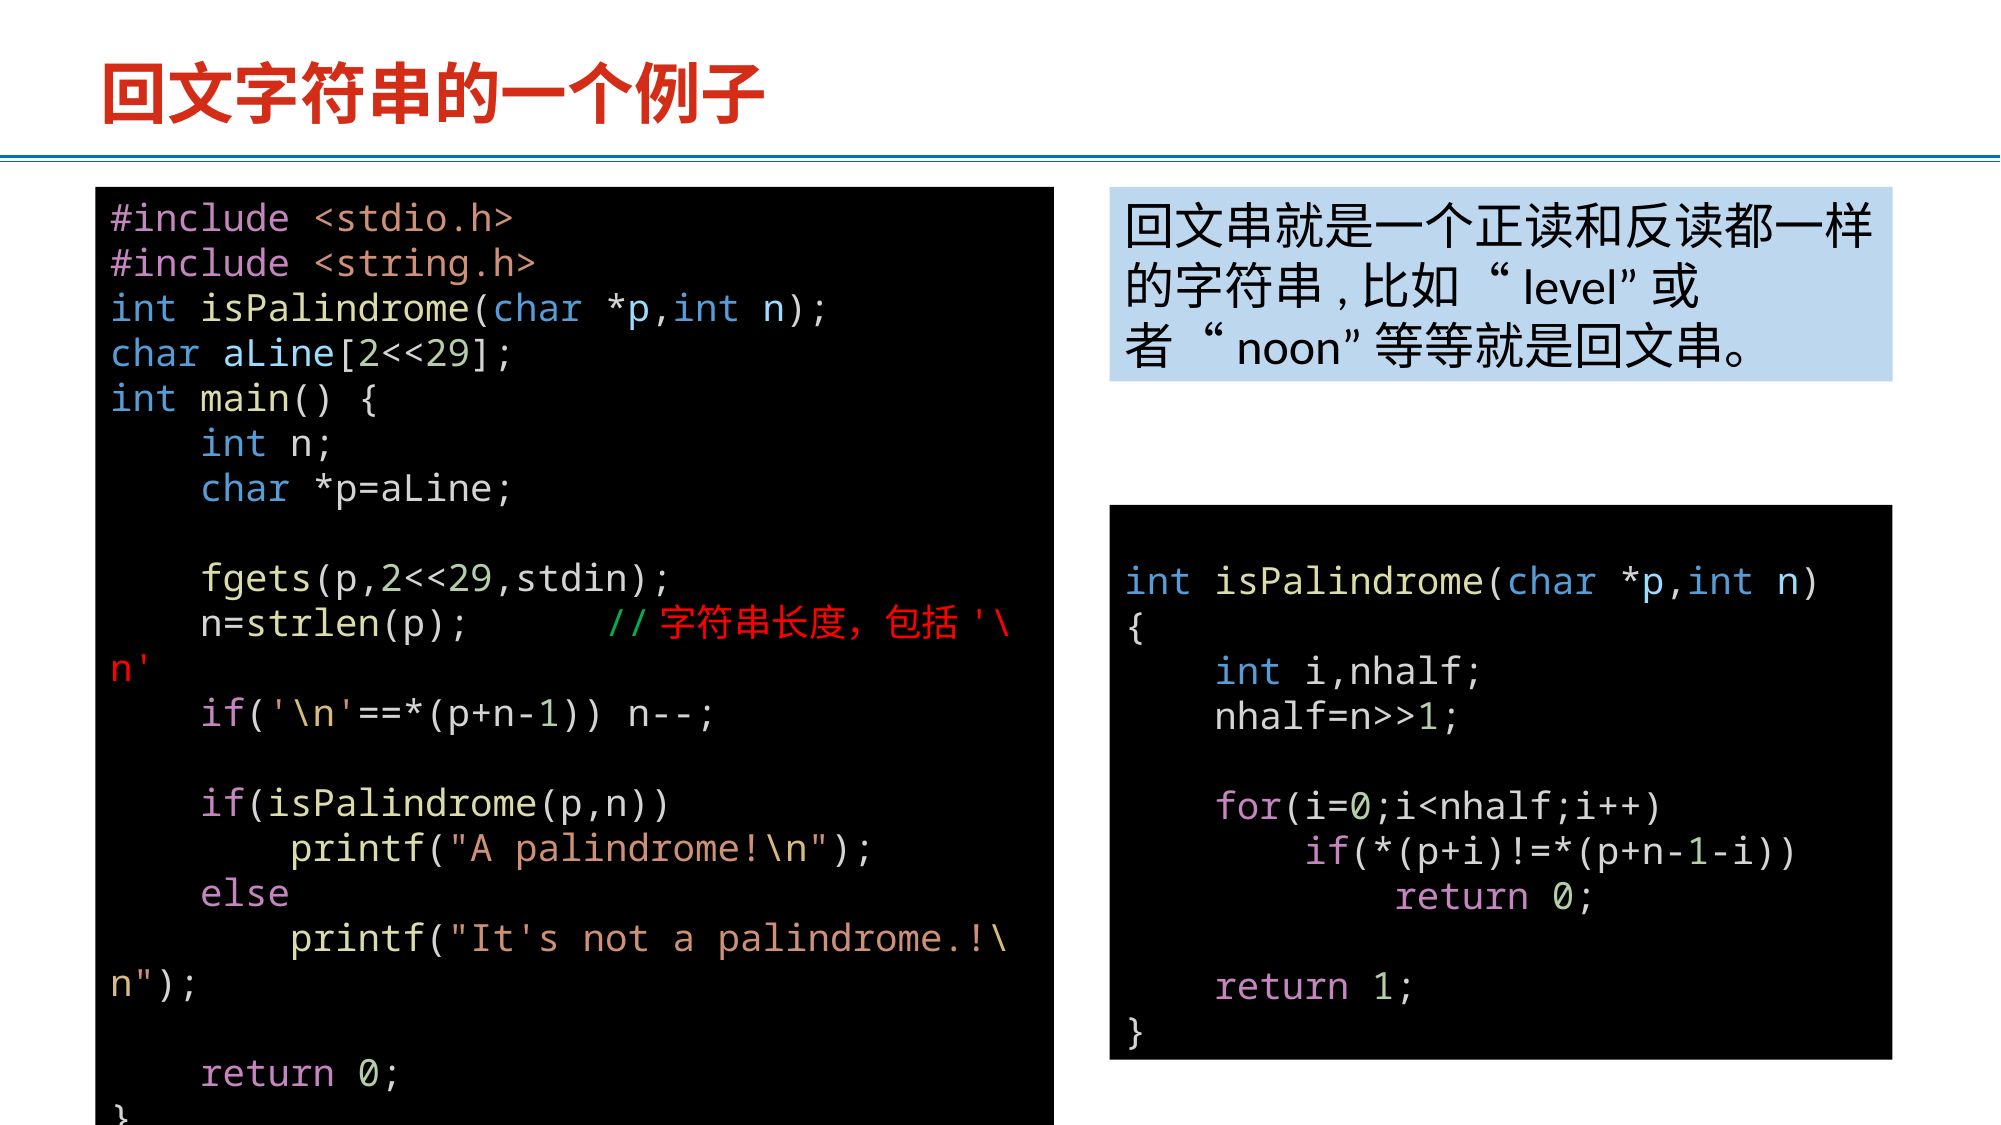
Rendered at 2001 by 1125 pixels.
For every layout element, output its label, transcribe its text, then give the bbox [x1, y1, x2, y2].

text_box 回文串就是一个正读和反读都一样的字符串,比如“level”或者“noon”等等就是回文串。 [1109, 186, 1893, 382]
text_box 回文字符串的一个例子 [85, 44, 931, 139]
text_box #include <stdio.h> #include <string.h> int isPalindrome(char *p,int n); char aLine[2<<29]; int main() { int n; char *p=aLine; fgets(p,2<<29,stdin); n=strlen(p); //字符串长度，包括'\n' if('\n'==*(p+n-1)) n--; if(isPalindrome(p,n)) printf("A palindrome!\n"); else printf("It's not a palindrome.!\n"); return 0; } [95, 186, 1054, 1125]
text_box int isPalindrome(char *p,int n) { int i,nhalf; nhalf=n>>1; for(i=0;i<nhalf;i++) if(*(p+i)!=*(p+n-1-i)) return 0; return 1; } [1109, 504, 1893, 1060]
footer 72 [1054, 1042, 1338, 1103]
